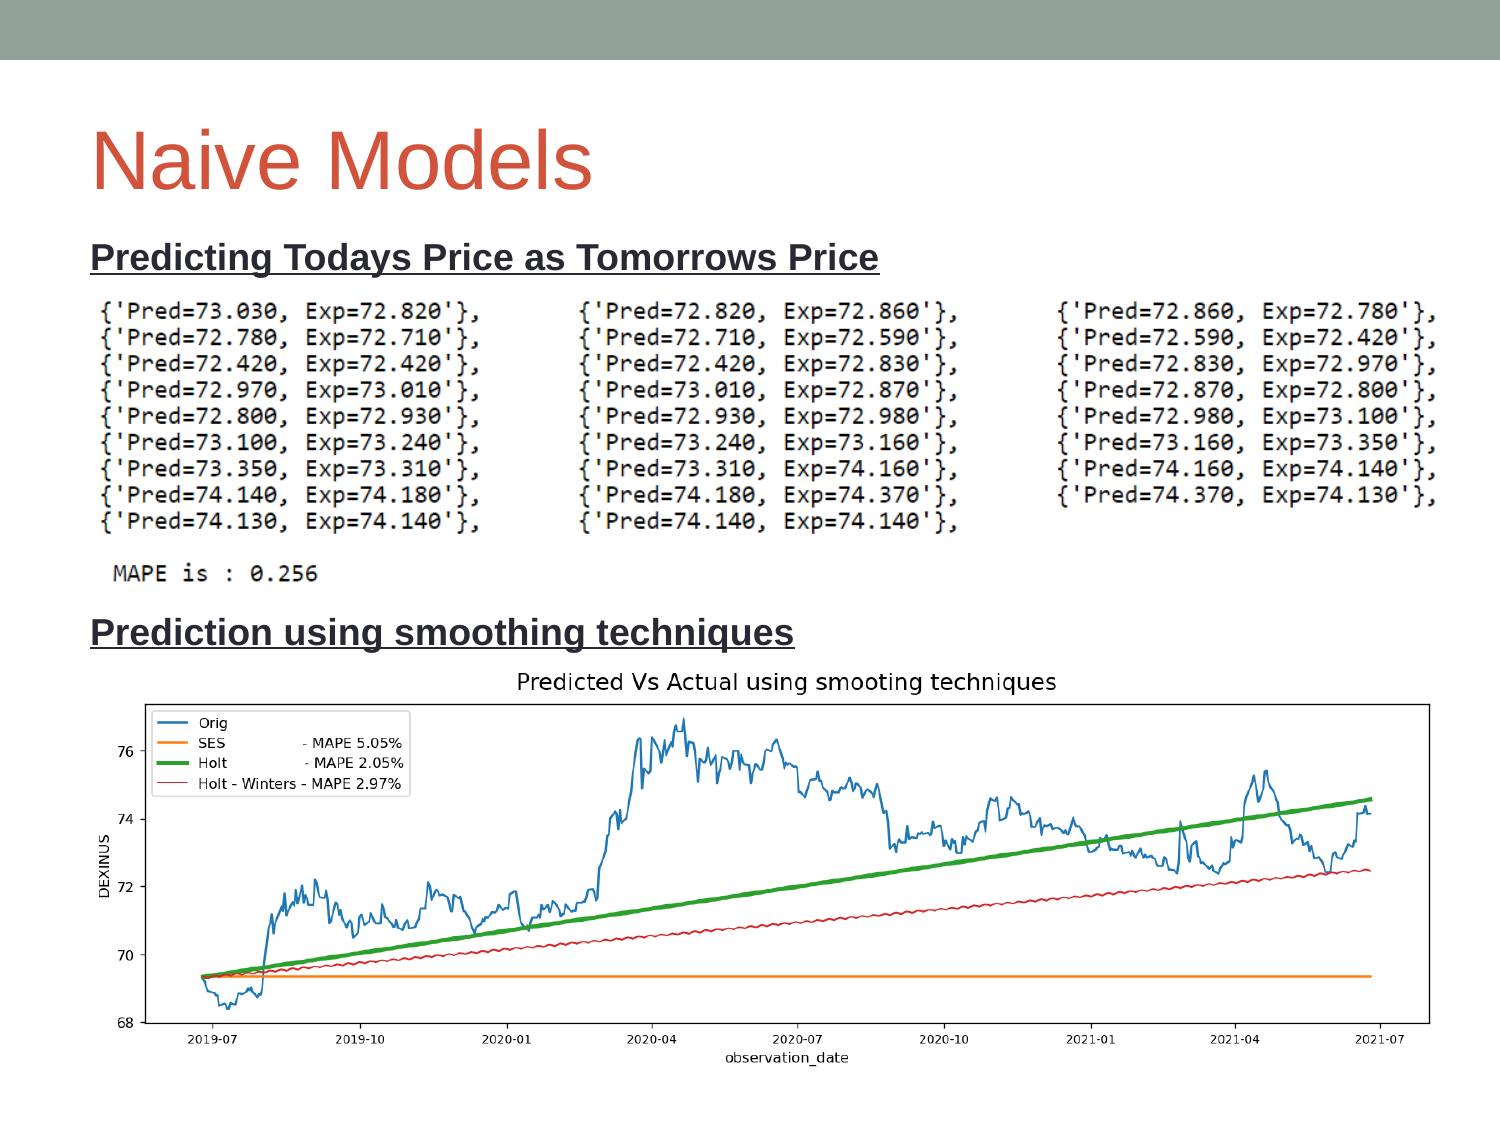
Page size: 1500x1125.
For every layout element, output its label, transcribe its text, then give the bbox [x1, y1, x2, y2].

text_box Predicting Todays Price as Tomorrows Price [75, 225, 1199, 286]
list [87, 662, 1438, 1075]
title Naive Models [75, 87, 1425, 226]
text_box Prediction using smoothing techniques [75, 599, 1199, 660]
picture [74, 299, 1456, 589]
